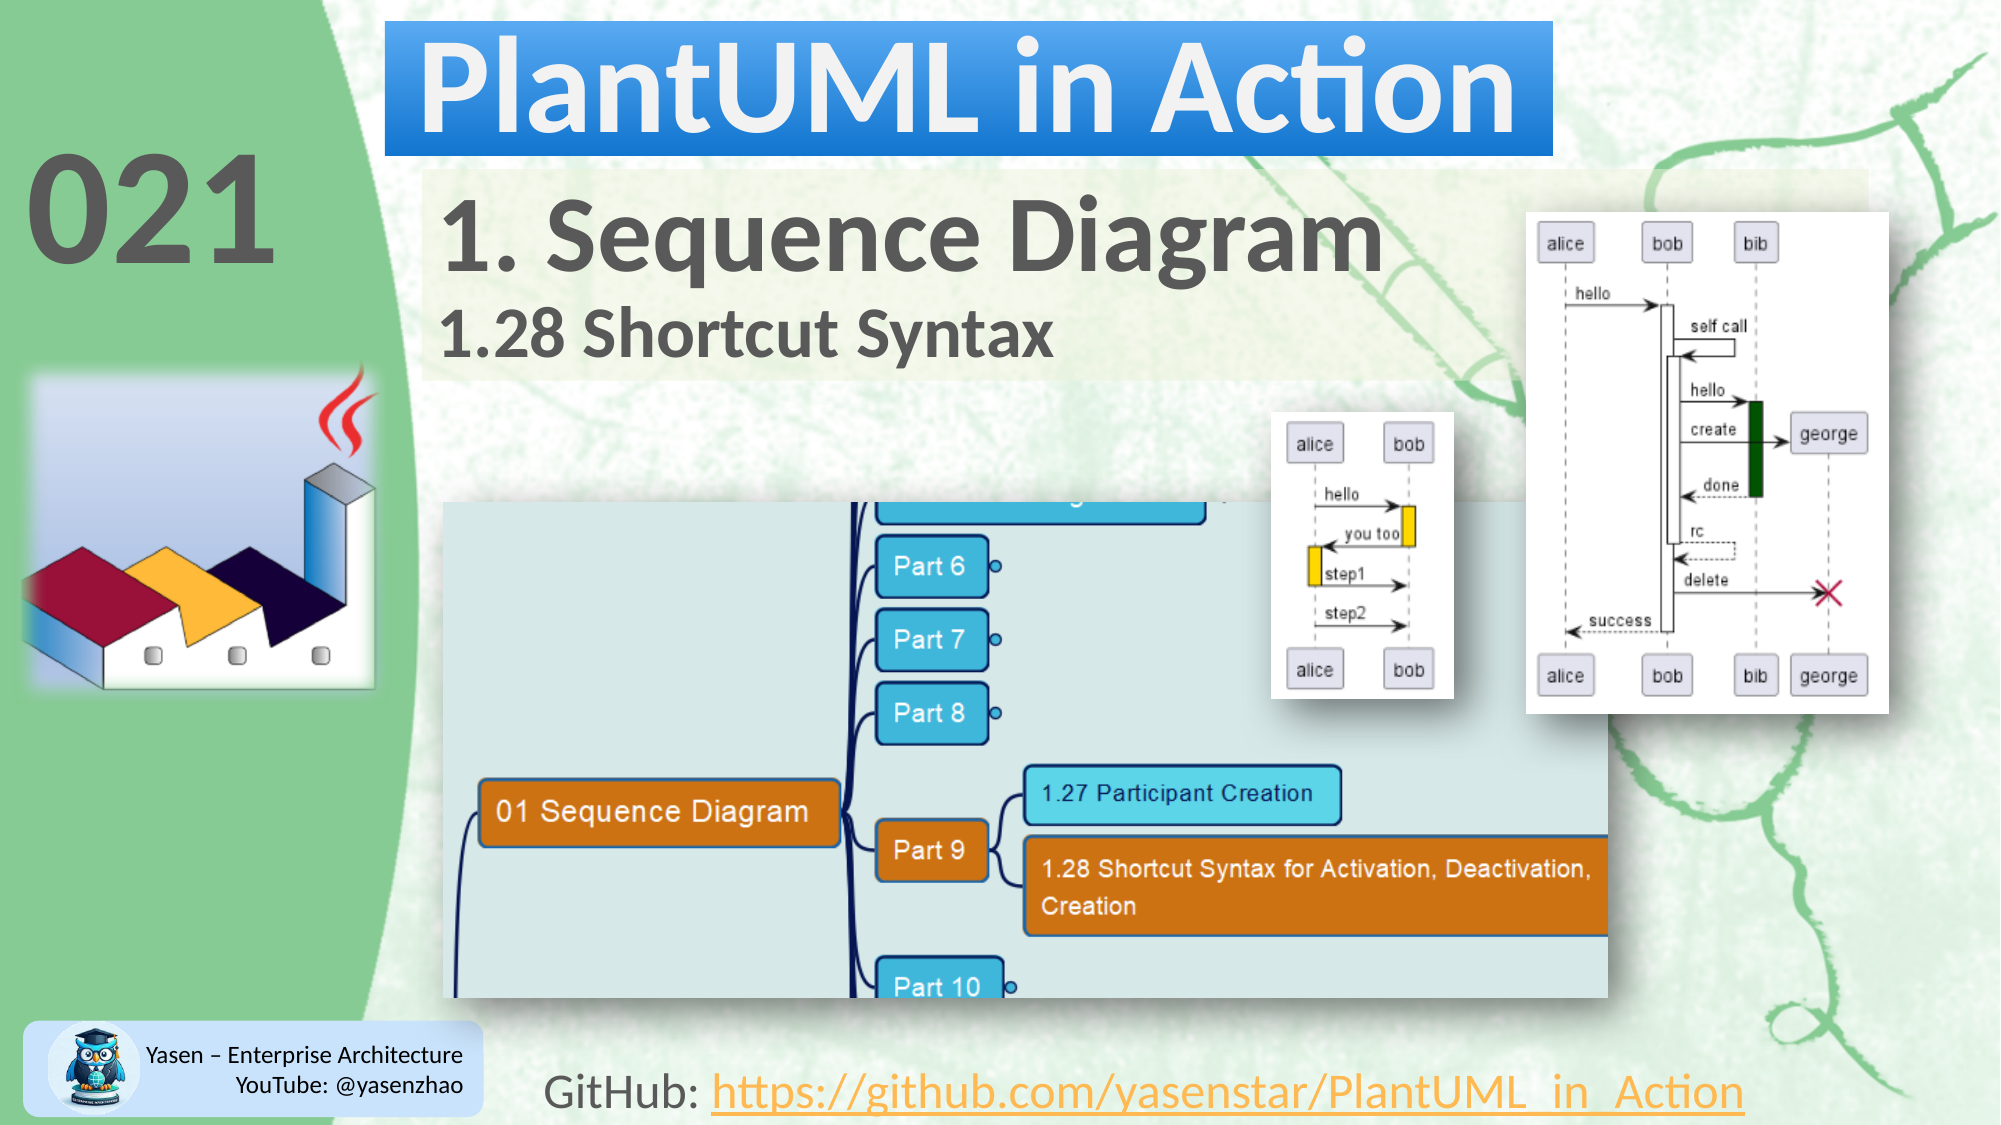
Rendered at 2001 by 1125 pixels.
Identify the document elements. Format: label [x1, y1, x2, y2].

text_box [22, 1020, 484, 1118]
picture [0, 0, 2000, 1125]
